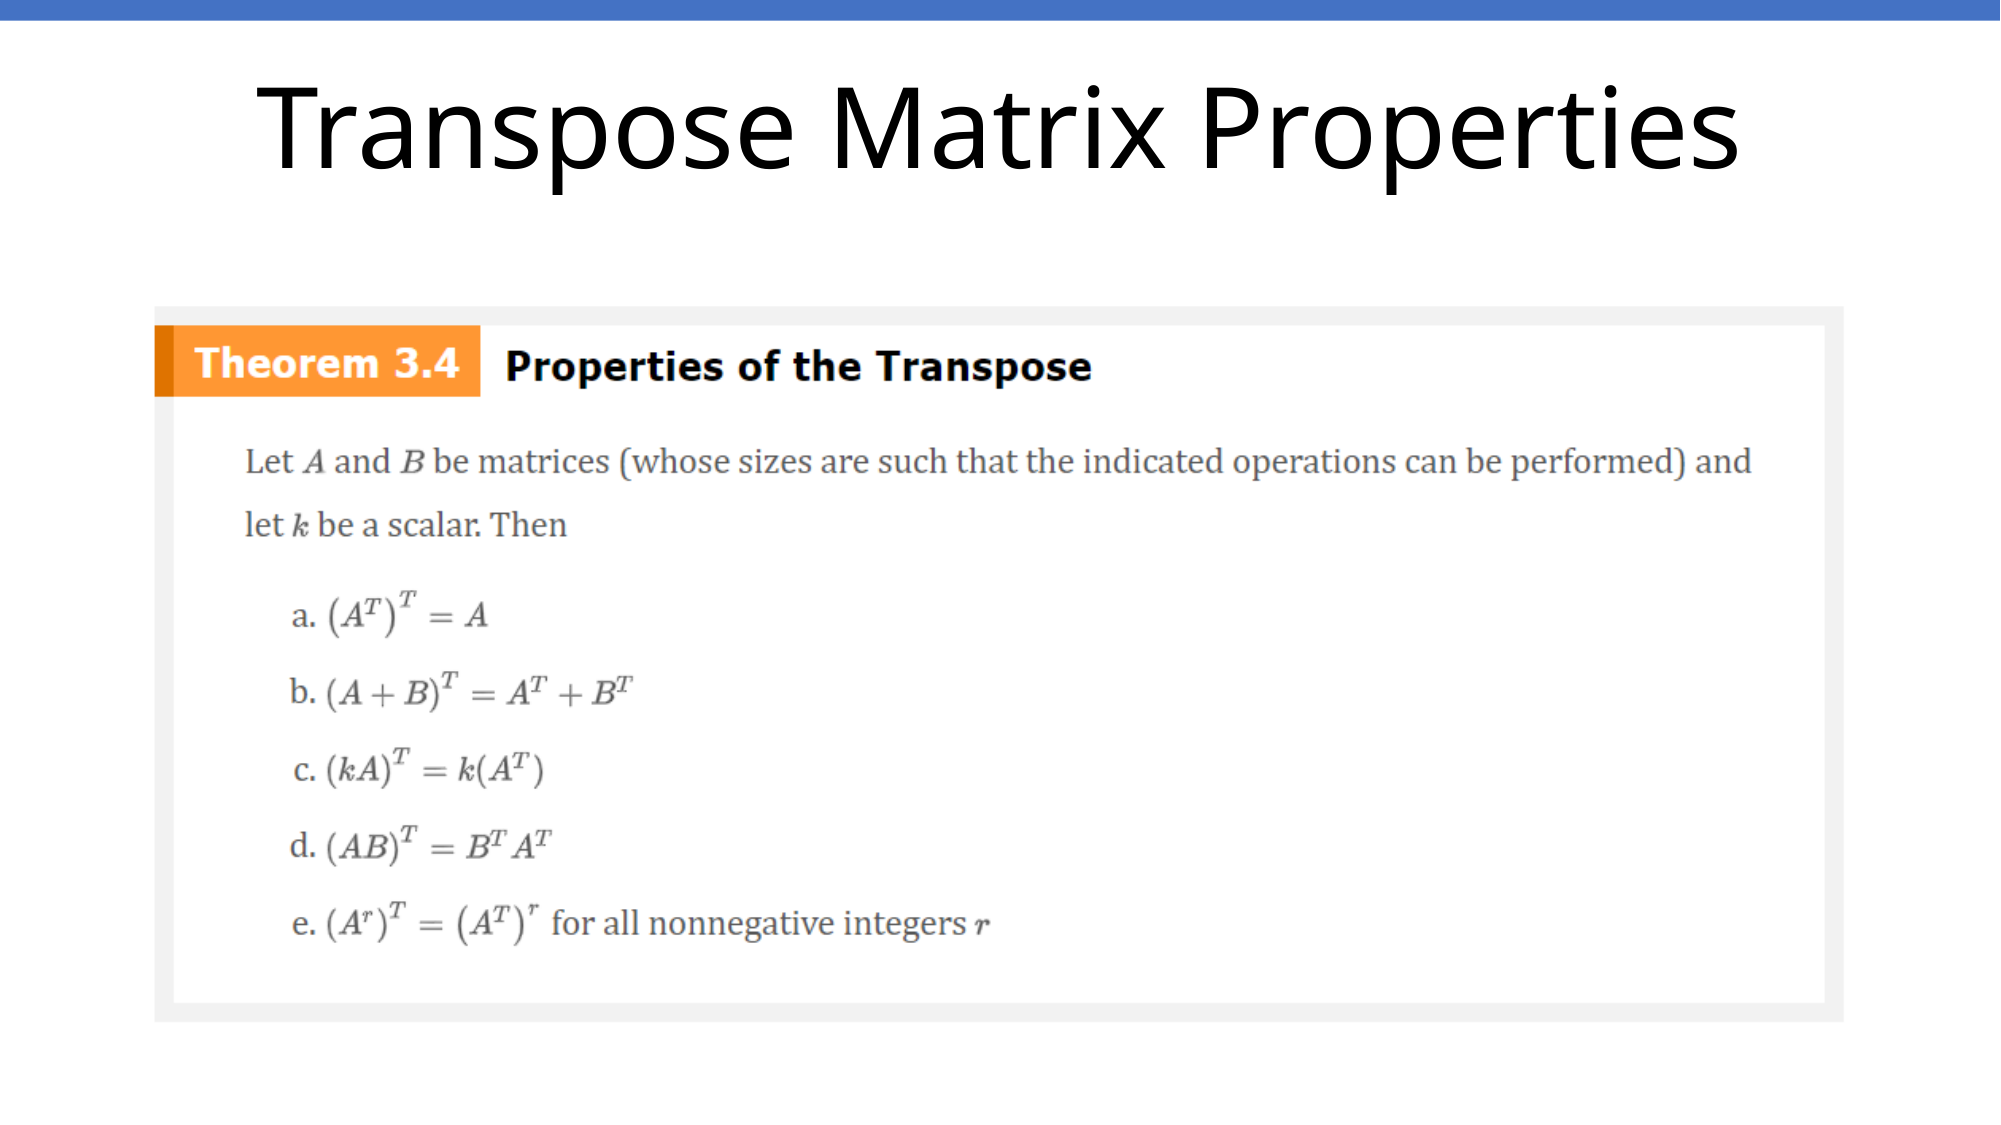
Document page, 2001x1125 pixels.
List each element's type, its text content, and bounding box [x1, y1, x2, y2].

text_box [0, 0, 2000, 21]
picture [147, 305, 1853, 1035]
title Transpose Matrix Properties [137, 47, 1863, 201]
